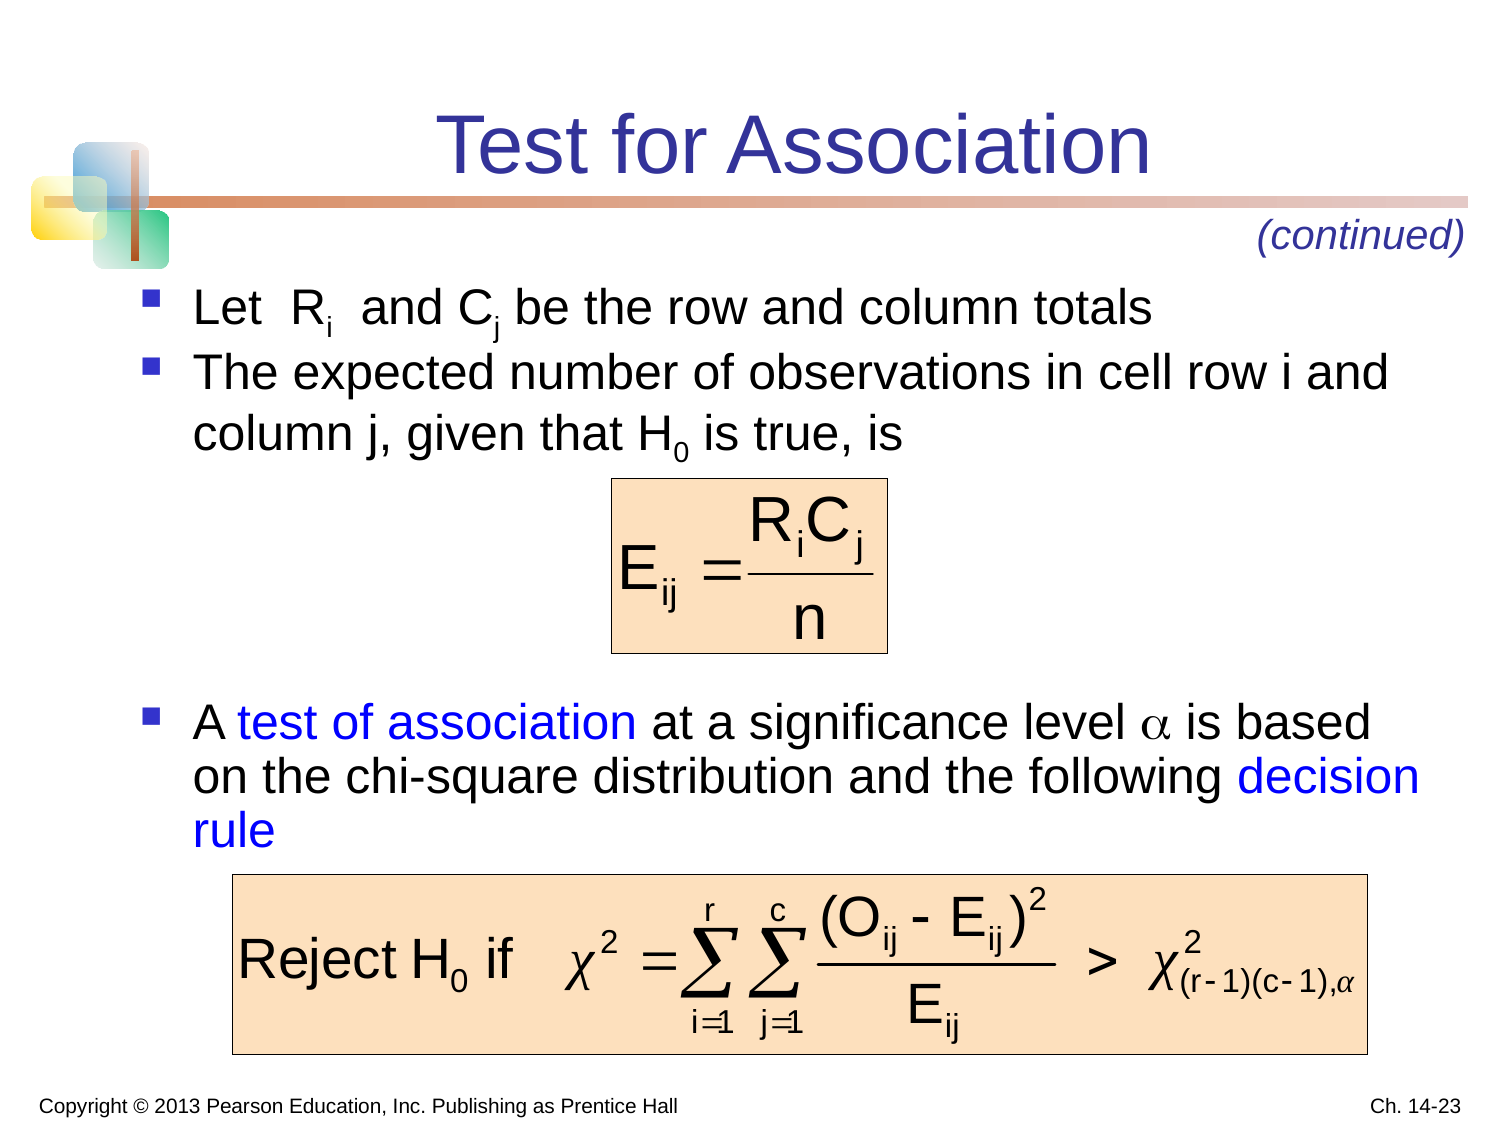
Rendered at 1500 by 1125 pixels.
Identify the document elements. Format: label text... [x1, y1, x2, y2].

slide_number Ch. 14-23 [1124, 1071, 1476, 1125]
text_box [231, 874, 1368, 1055]
footer Copyright © 2013 Pearson Education, Inc. Publishing as Prentice Hall [24, 1071, 826, 1125]
list Let Ri and Cj be the row and column totals The expected number of observations in cell row i and column j, given that H0 is true, is A test of association at a significance level  is based on the chi-square distribution and the following decision rule [125, 268, 1452, 1027]
title Test for Association [188, 34, 1401, 198]
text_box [611, 478, 888, 654]
text_box (continued) [1241, 200, 1492, 265]
